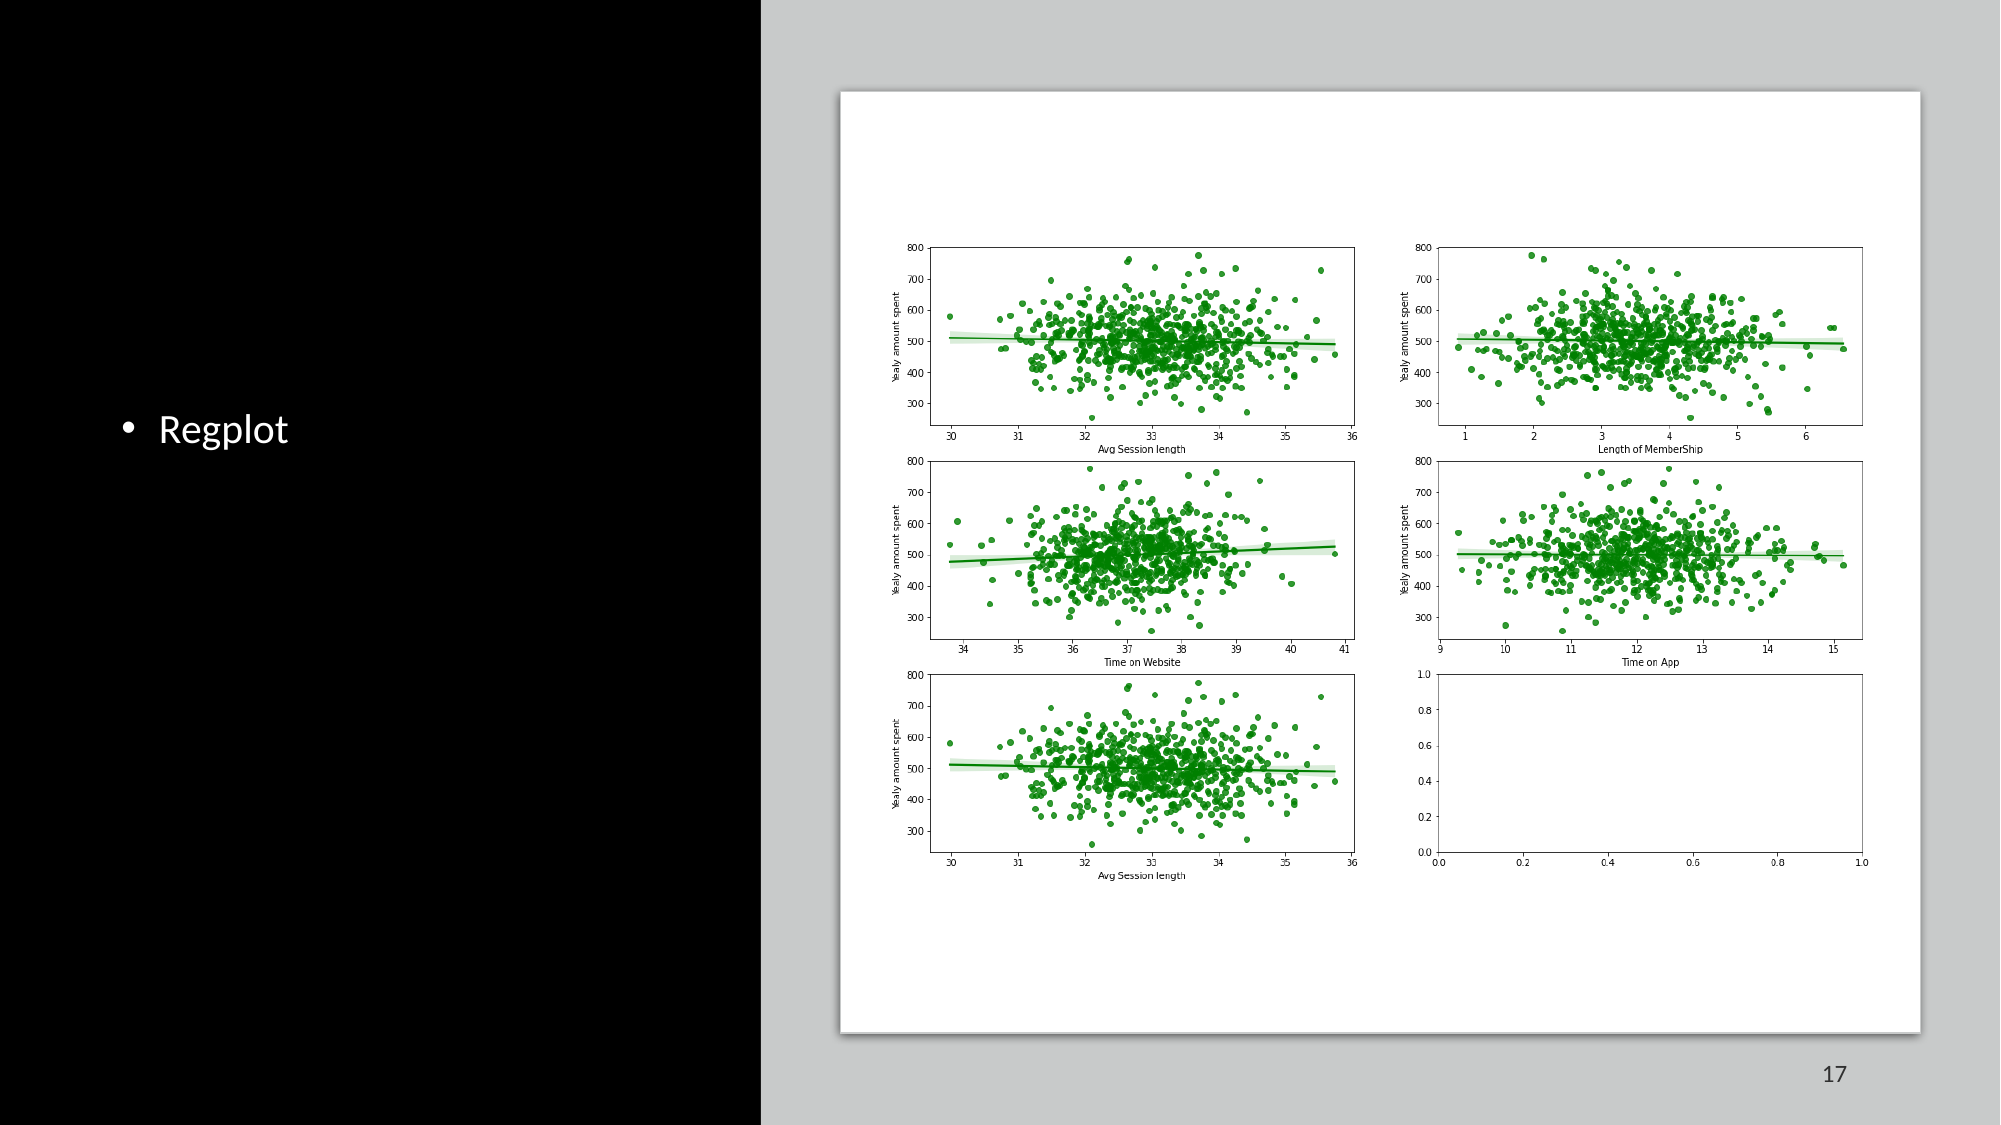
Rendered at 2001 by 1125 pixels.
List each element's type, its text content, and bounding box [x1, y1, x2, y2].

text_box [839, 90, 1922, 1034]
slide_number 17 [1412, 1042, 1863, 1103]
picture [886, 237, 1875, 887]
text_box [760, 0, 2000, 1125]
list Regplot [106, 399, 682, 1021]
